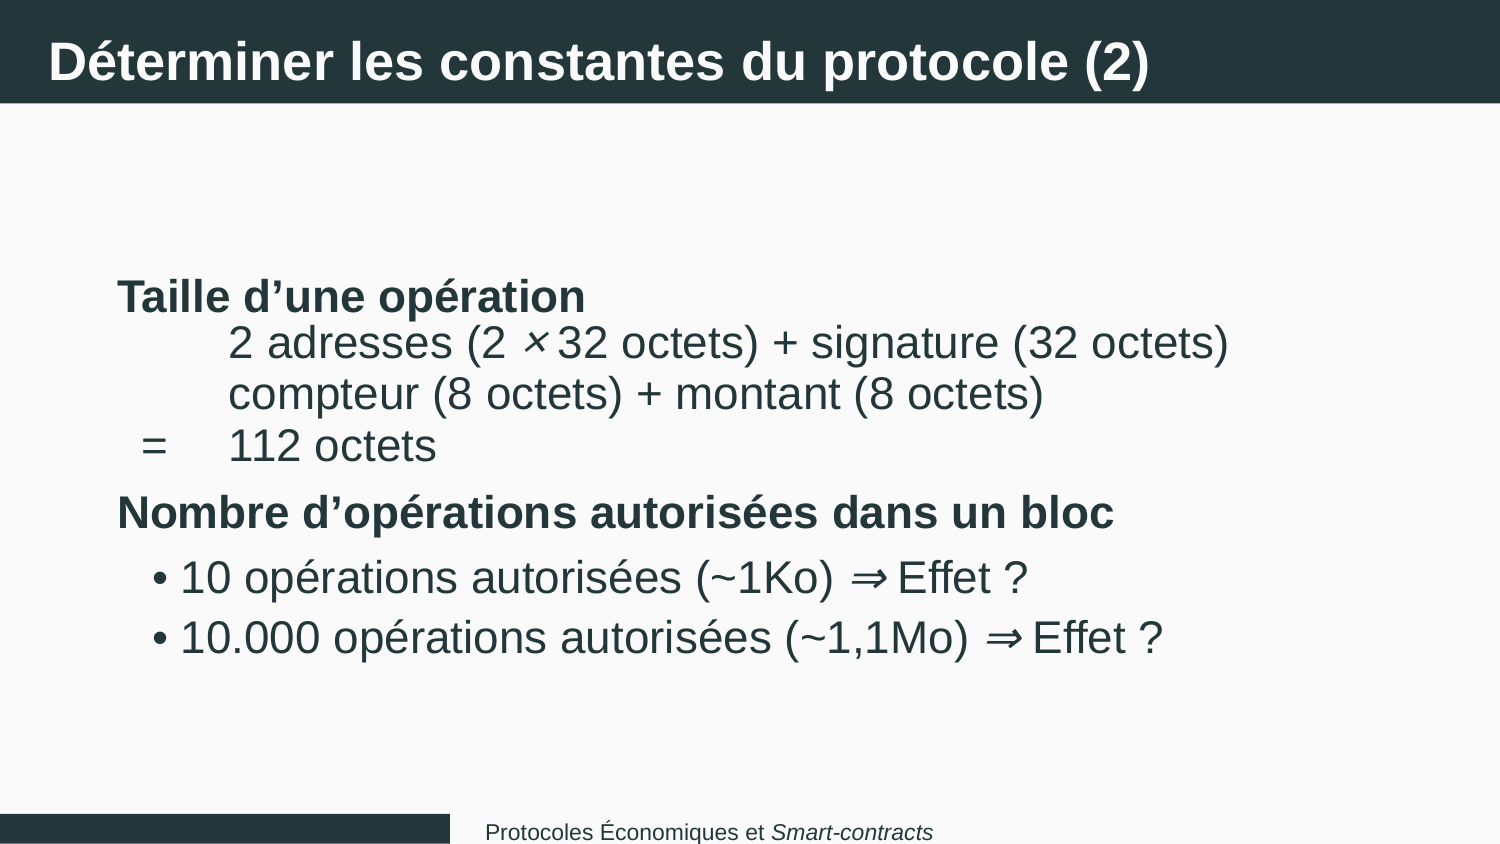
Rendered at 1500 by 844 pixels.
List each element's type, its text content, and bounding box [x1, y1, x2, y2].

text_box 112 octets [228, 415, 493, 459]
text_box [0, 813, 450, 844]
text_box Déterminer les constantes du protocole (2) [48, 25, 1496, 78]
text_box • 10 opérations autorisées (~1Ko) ⇒ Effet ? [152, 547, 1237, 592]
text_box = [141, 415, 192, 459]
text_box Protocoles Économiques et Smart-contracts [485, 817, 1033, 839]
text_box compteur (8 octets) + montant (8 octets) [228, 363, 1261, 408]
text_box [0, 0, 1500, 104]
text_box • 10.000 opérations autorisées (~1,1Mo) ⇒ Effet ? [152, 608, 1406, 652]
text_box 2 adresses (2 × 32 octets) + signature (32 octets) [228, 312, 1484, 356]
text_box [0, 104, 1500, 844]
text_box Nombre d’opérations autorisées dans un bloc [117, 483, 1397, 527]
text_box Taille d’une opération [117, 266, 734, 311]
